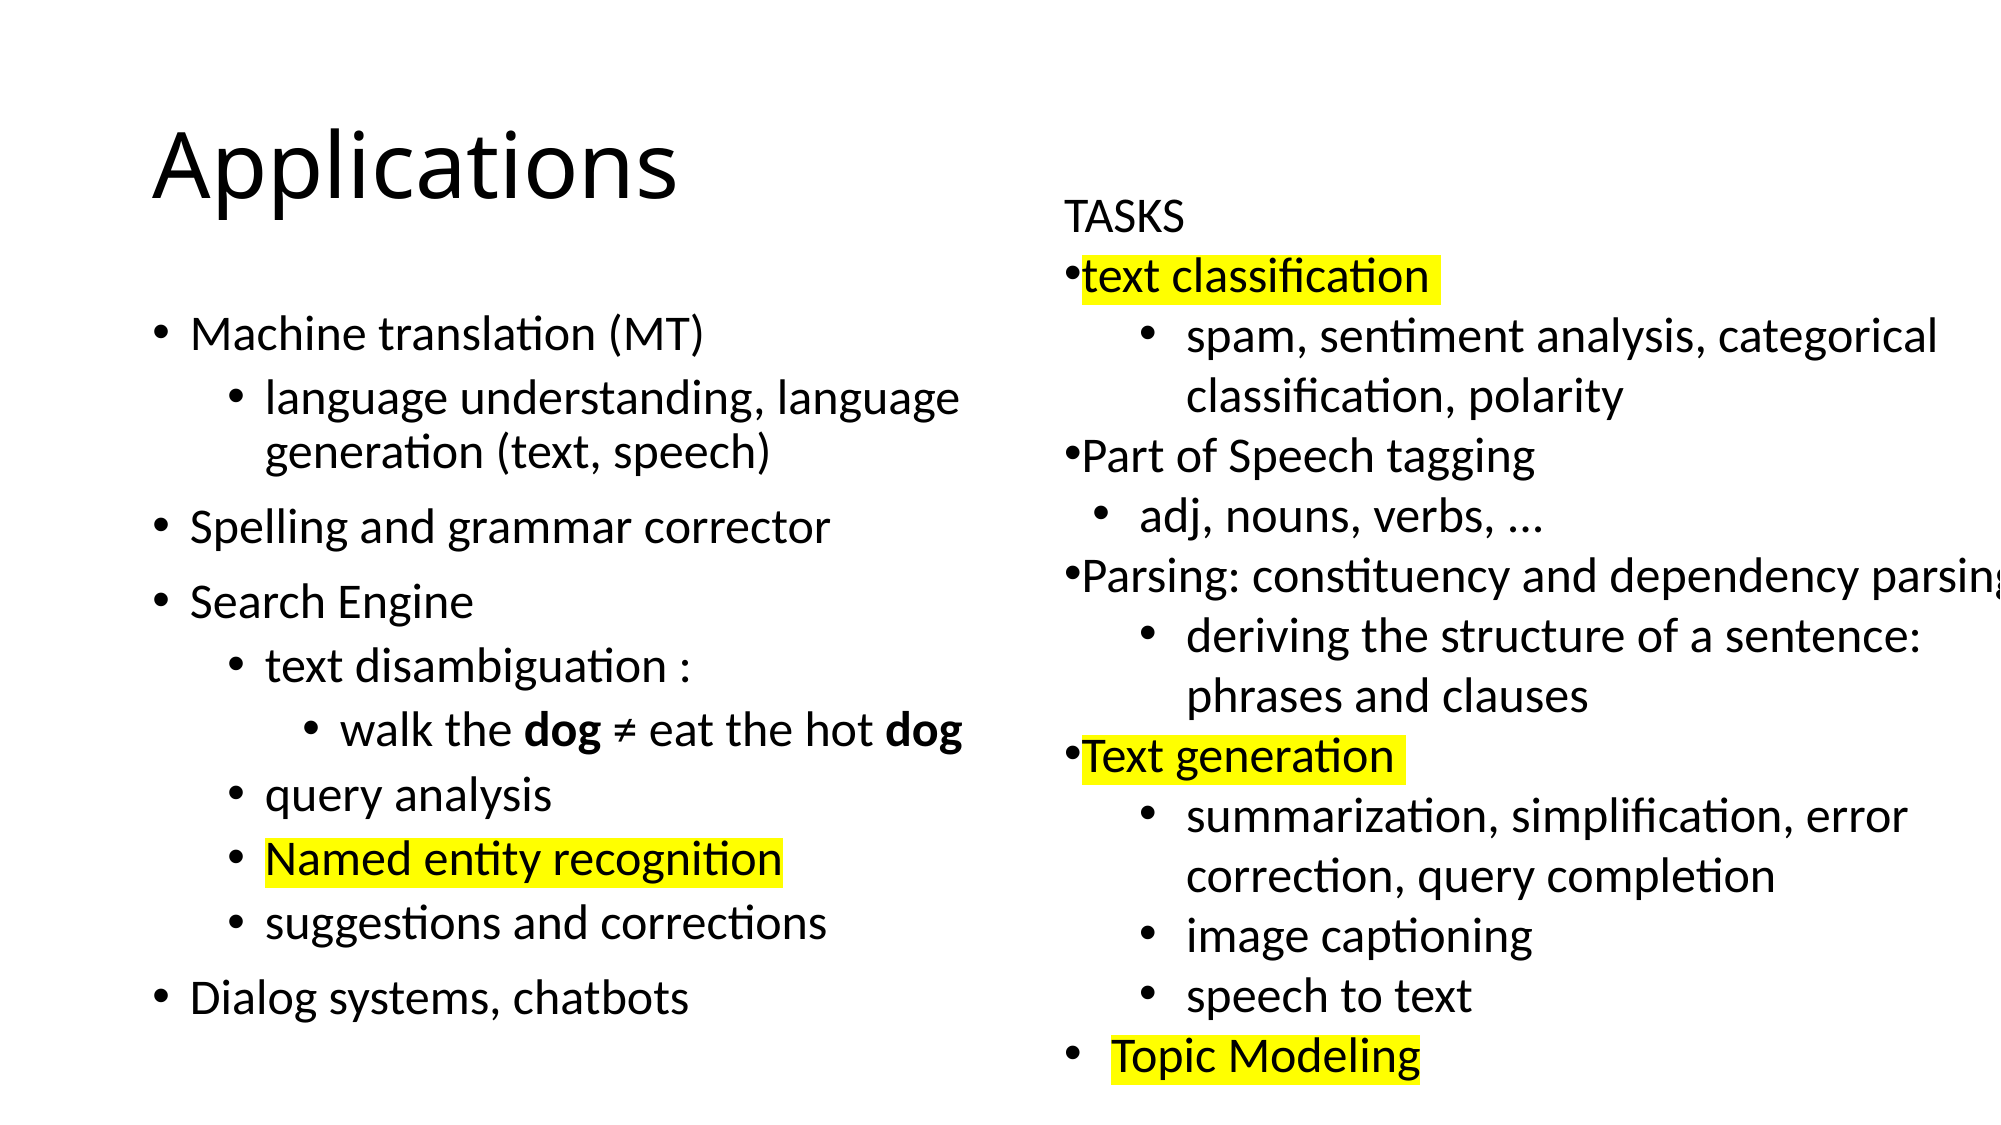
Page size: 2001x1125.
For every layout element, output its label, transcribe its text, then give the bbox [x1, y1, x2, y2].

text_box TASKS text classification spam, sentiment analysis, categorical classification, polarity Part of Speech tagging adj, nouns, verbs, ... Parsing: constituency and dependency parsing deriving the structure of a sentence: phrases and clauses Text generation summarization, simplification, error correction, query completion image captioning speech to text Topic Modeling [1049, 174, 2000, 1090]
title Applications [137, 59, 1863, 278]
list Machine translation (MT) language understanding, language generation (text, speech) Spelling and grammar corrector Search Engine text disambiguation : walk the dog ≠ eat the hot dog query analysis Named entity recognition suggestions and corrections Dialog systems, chatbots [137, 299, 1049, 1014]
